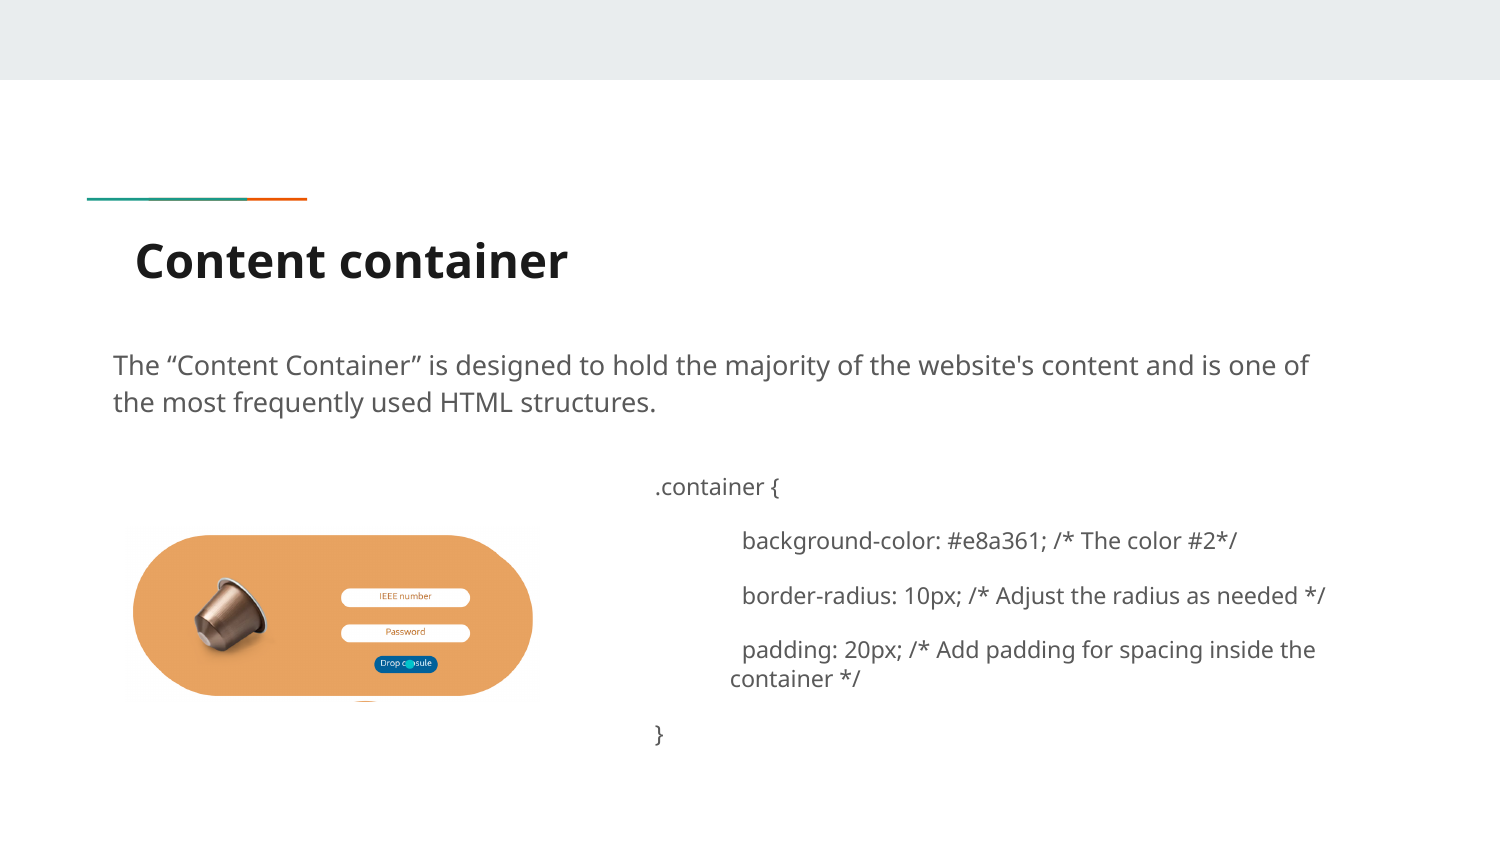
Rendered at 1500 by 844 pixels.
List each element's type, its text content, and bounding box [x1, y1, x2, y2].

list The “Content Container” is designed to hold the majority of the website's content and is one of the most frequently used HTML structures. [98, 328, 1360, 493]
title Content container [119, 216, 1381, 305]
picture [125, 526, 540, 703]
list .container { background-color: #e8a361; /* The color #2*/ border-radius: 10px; /* Adjust the radius as needed */ padding: 20px; /* Add padding for spacing inside the container */ } [639, 455, 1431, 773]
